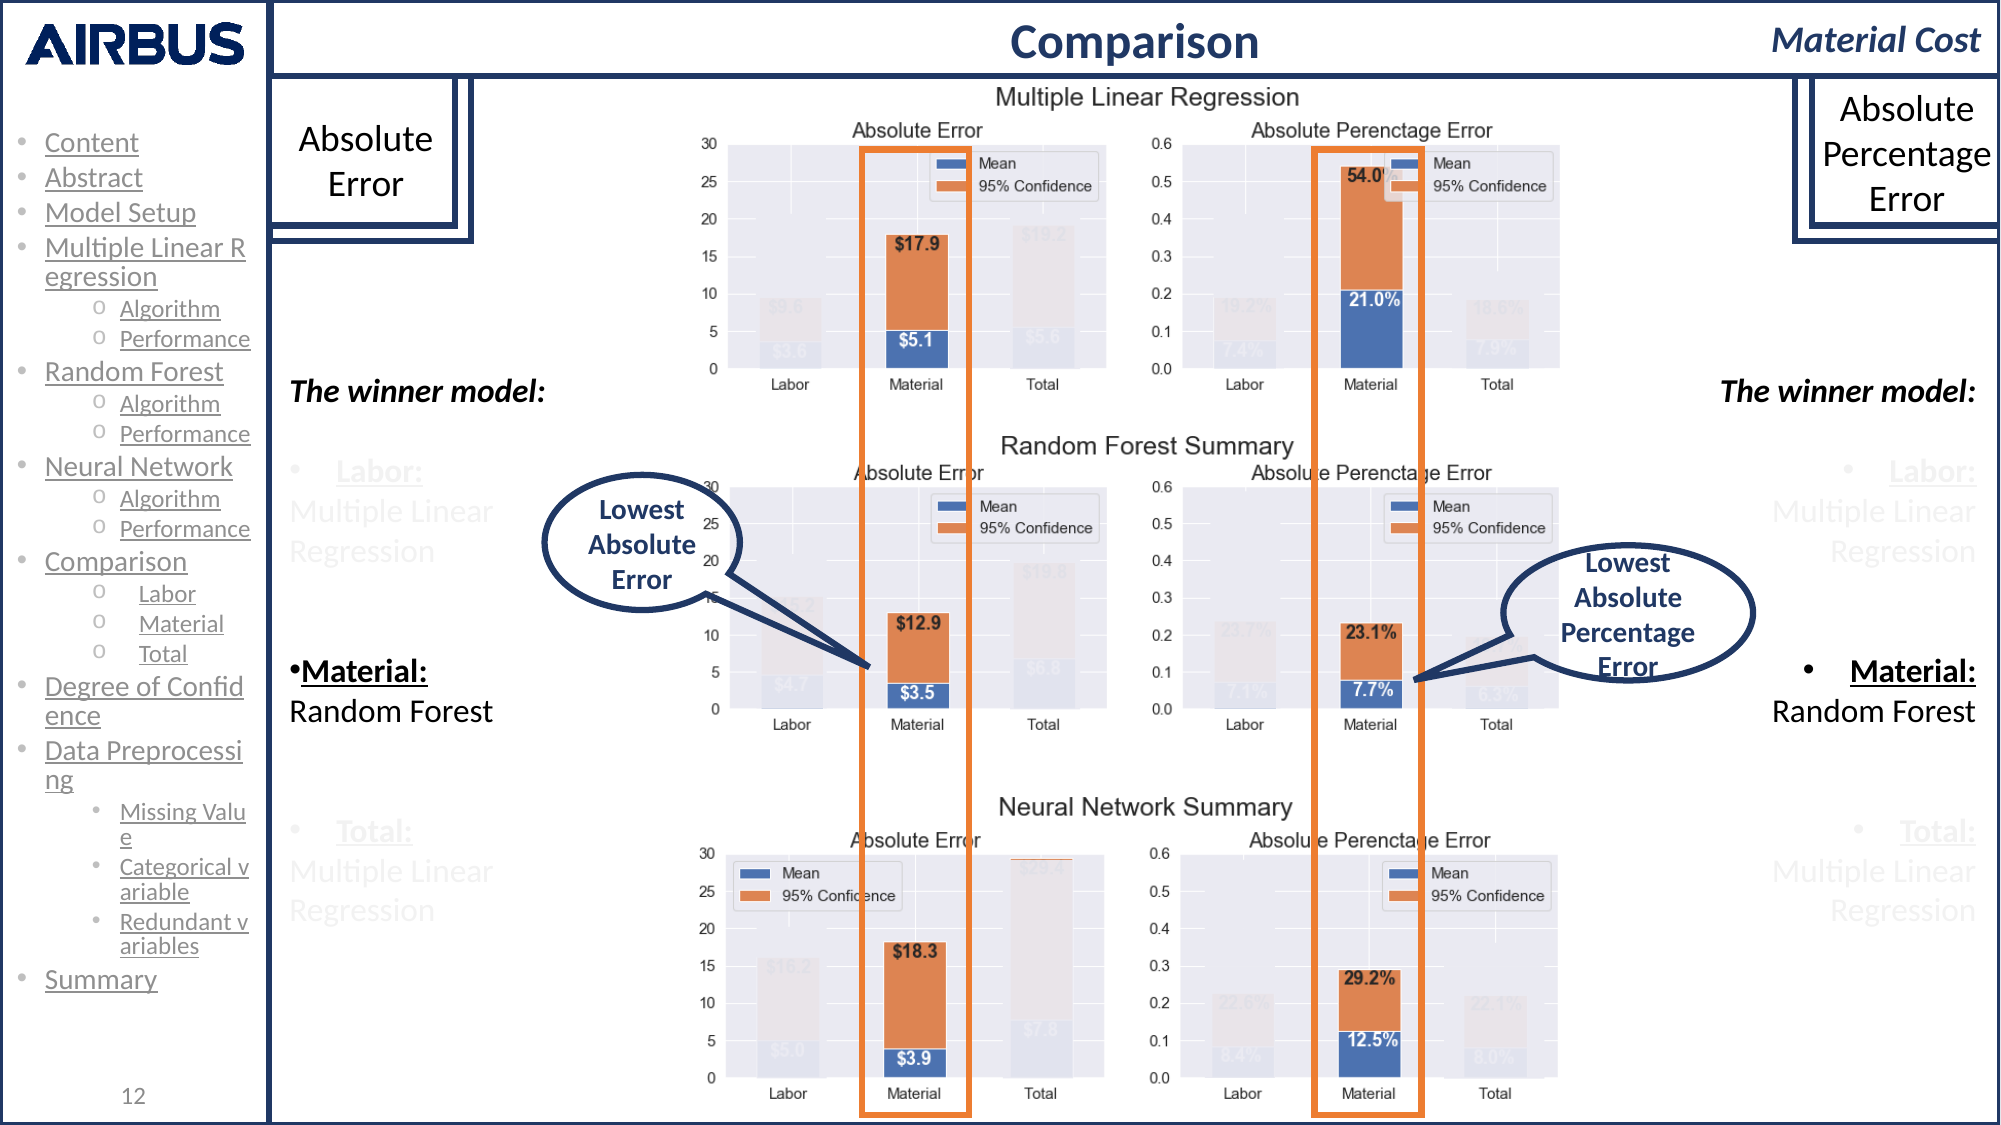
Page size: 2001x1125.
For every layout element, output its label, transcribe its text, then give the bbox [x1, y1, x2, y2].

text_box The winner model: Labor: Multiple Linear Regression Material: Random Forest Total: Multiple Linear Regression [274, 362, 599, 936]
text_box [697, 86, 1563, 1115]
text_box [1795, 76, 2000, 241]
text_box Material Cost [1756, 7, 1997, 68]
slide_number 12 [54, 1064, 212, 1125]
text_box The winner model: Labor: Multiple Linear Regression Material: Random Forest Total: Multiple Linear Regression [1666, 362, 1992, 936]
text_box Content Abstract Model Setup Multiple Linear Regression Algorithm Performance Random Forest Algorithm Performance Neural Network Algorithm Performance Comparison Labor Material Total Degree of Confidence Data Preprocessing Missing Value Categorical variable Redundant variables Summary [2, 116, 268, 840]
text_box Comparison [272, 0, 2000, 77]
picture [25, 22, 244, 65]
text_box Lowest Absolute Percentage Error [1563, 544, 1755, 682]
text_box Lowest Absolute Error [543, 473, 697, 612]
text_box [267, 76, 472, 241]
